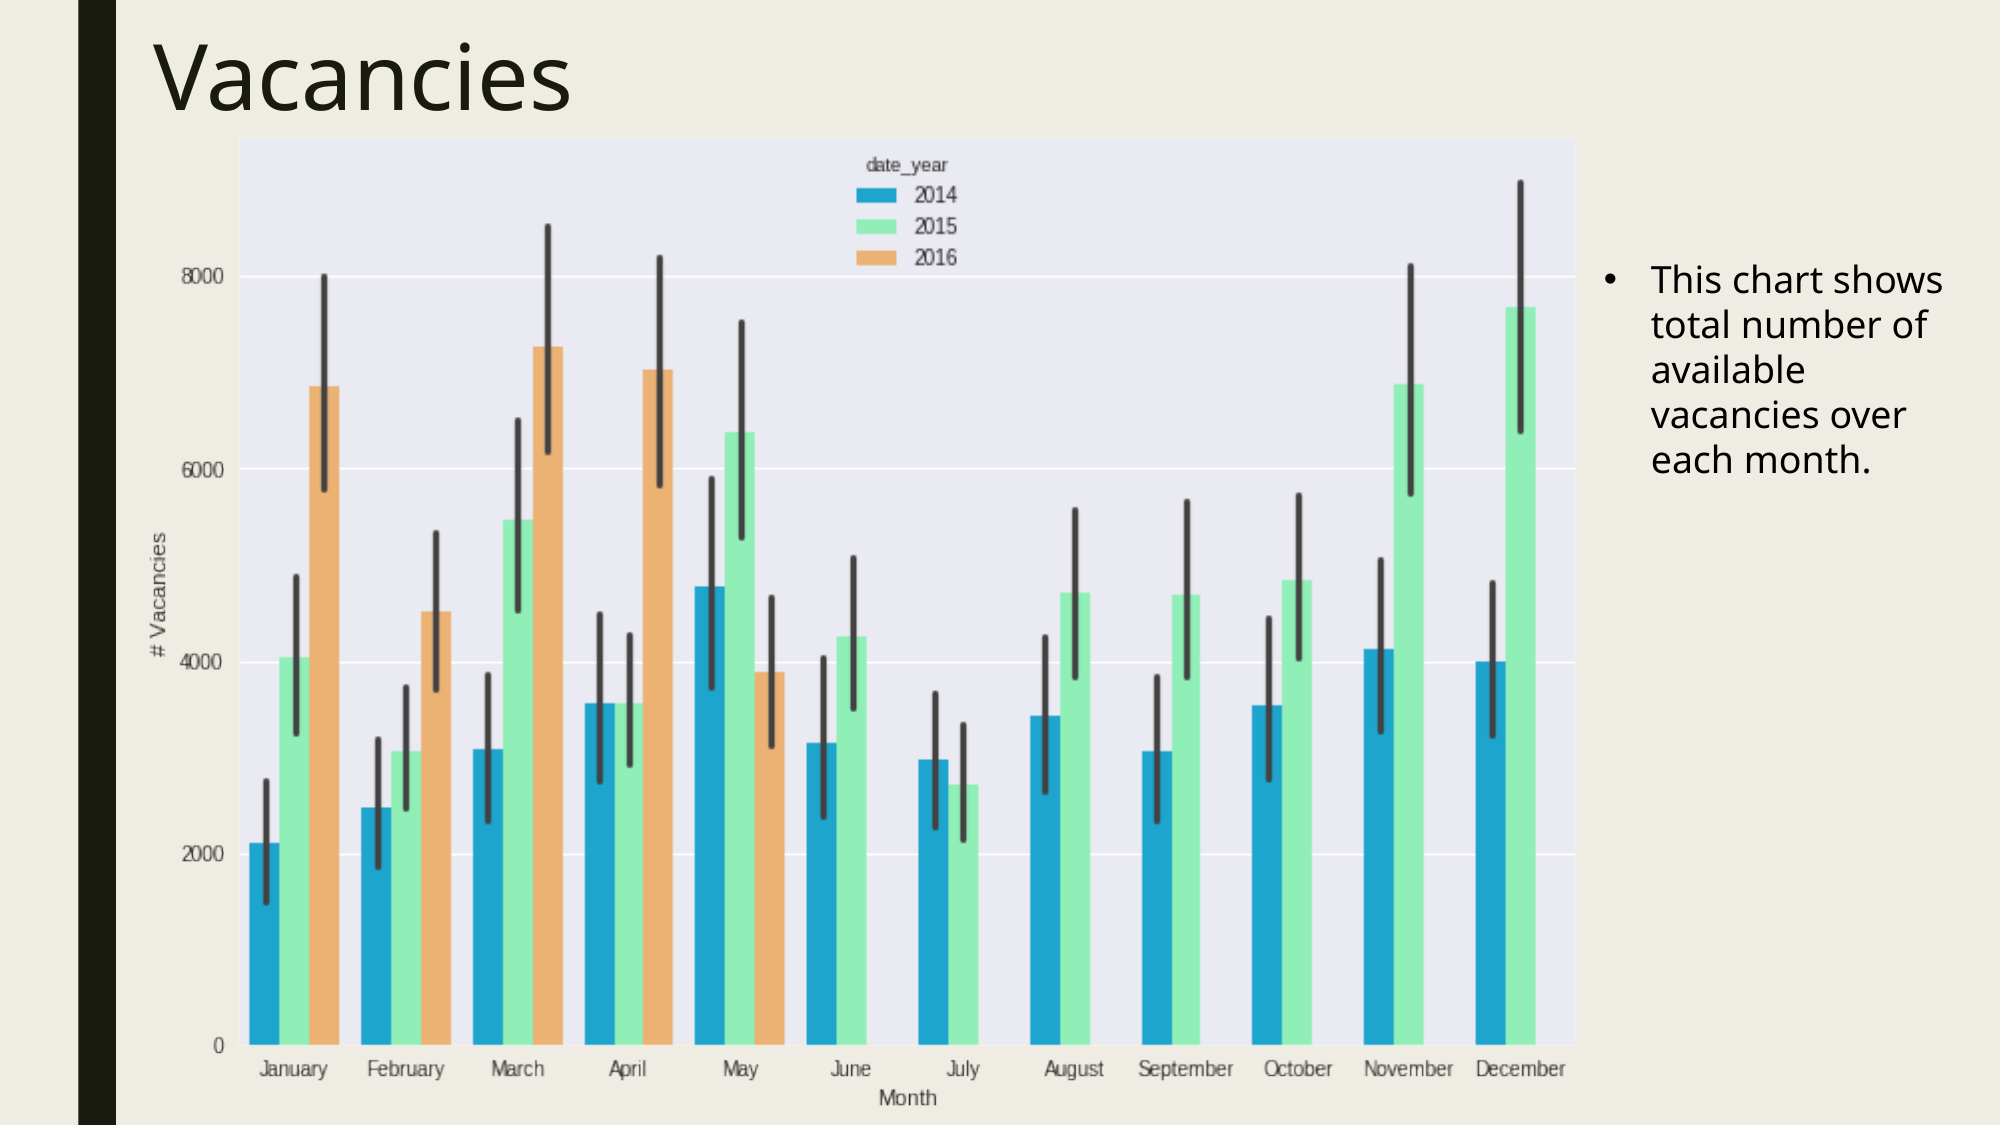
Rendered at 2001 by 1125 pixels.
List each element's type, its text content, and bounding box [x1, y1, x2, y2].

text_box This chart shows total number of available vacancies over each month. [1590, 248, 1968, 489]
picture [138, 124, 1590, 1125]
title Vacancies [138, 24, 1714, 248]
